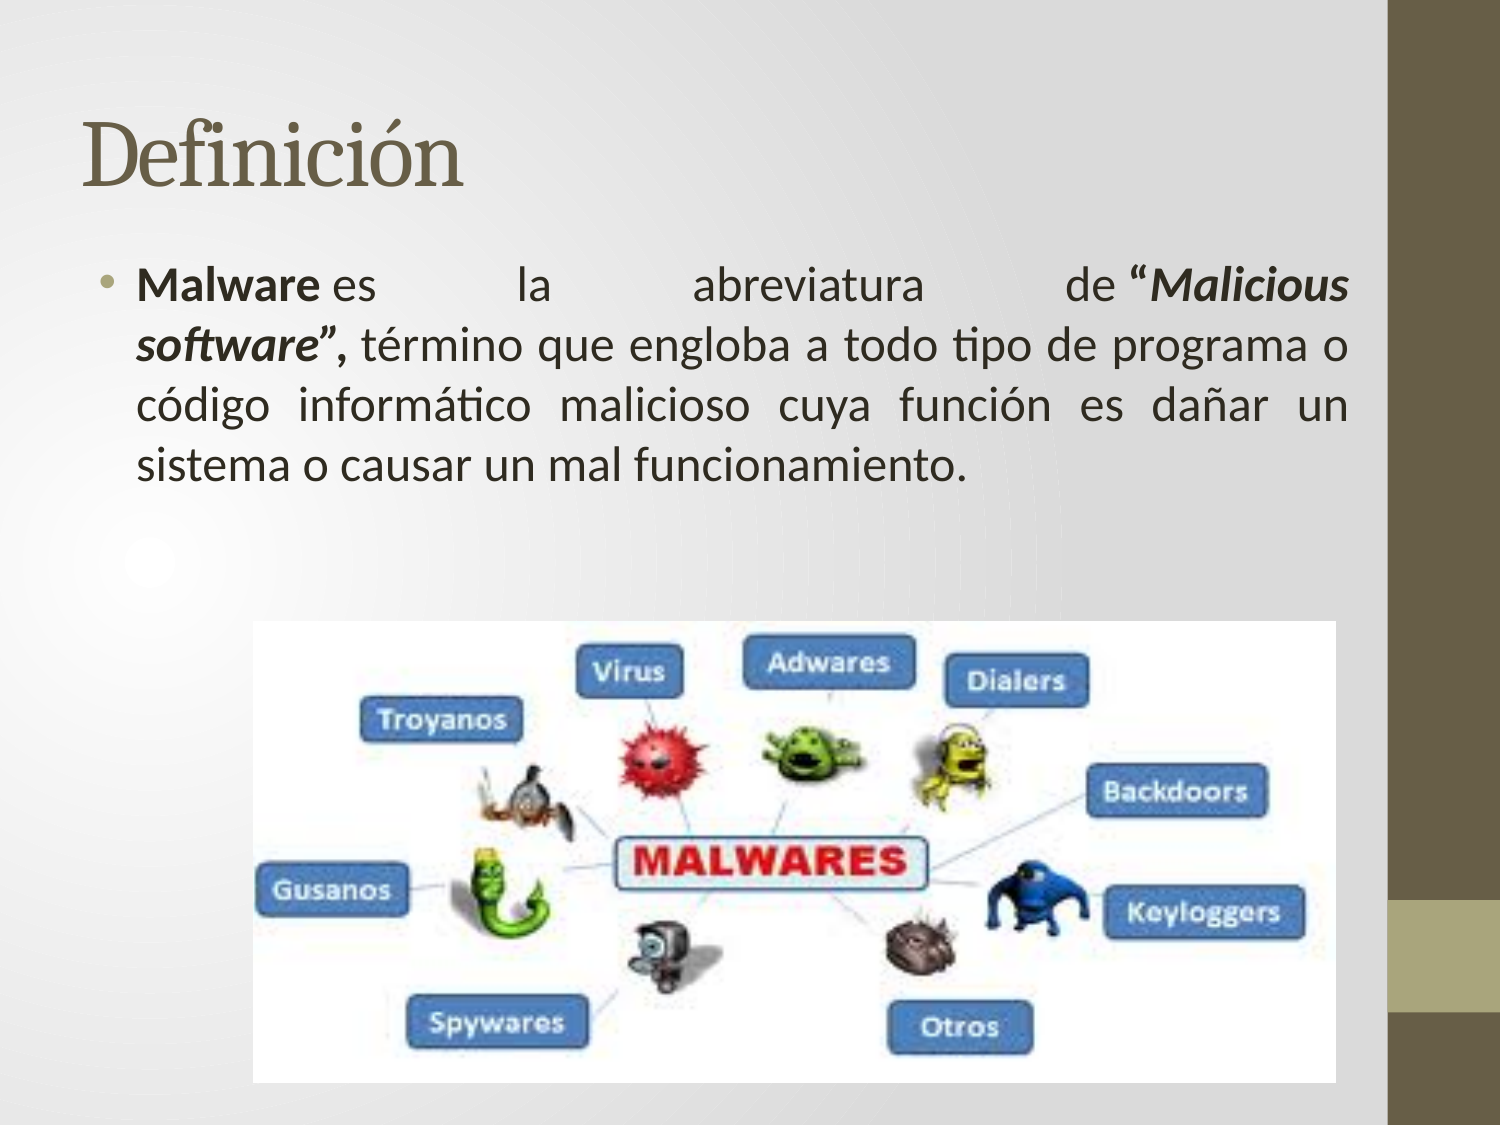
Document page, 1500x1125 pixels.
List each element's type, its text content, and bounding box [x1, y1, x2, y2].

picture [253, 620, 1336, 1084]
title Definición [64, 54, 1415, 243]
list Malware es la abreviatura de “Malicious software”, término que engloba a todo tipo de programa o código informático malicioso cuya función es dañar un sistema o causar un mal funcionamiento. [64, 243, 1365, 927]
